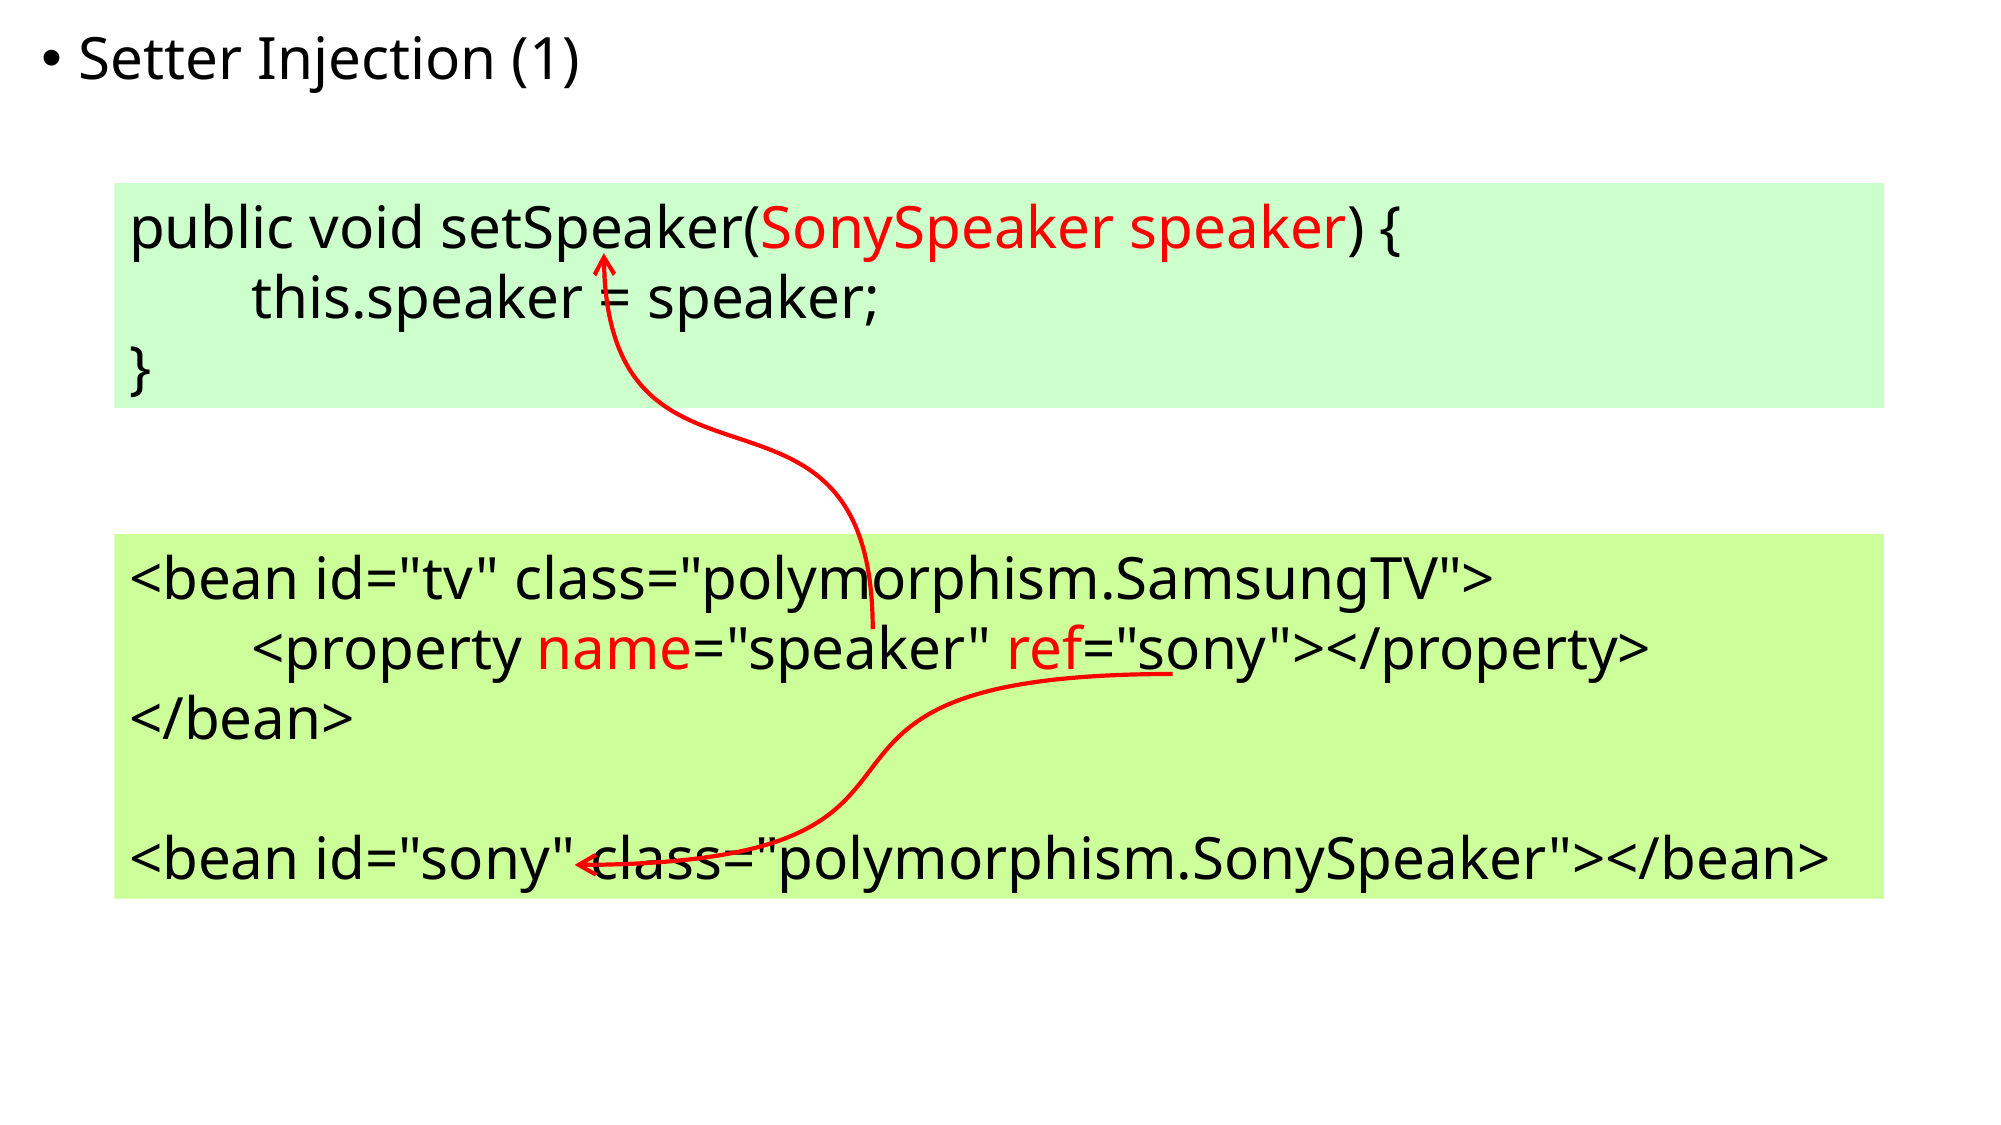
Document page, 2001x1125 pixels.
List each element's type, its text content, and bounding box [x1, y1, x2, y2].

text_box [574, 674, 1173, 865]
text_box <bean id="tv" class="polymorphism.SamsungTV"> <property name="speaker" ref="sony"></property> </bean> <bean id="sony" class="polymorphism.SonySpeaker"></bean> [114, 534, 1884, 899]
text_box public void setSpeaker(SonySpeaker speaker) { this.speaker = speaker; } [114, 183, 1884, 408]
list Setter Injection (1) [26, 21, 1976, 1105]
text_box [550, 306, 927, 576]
